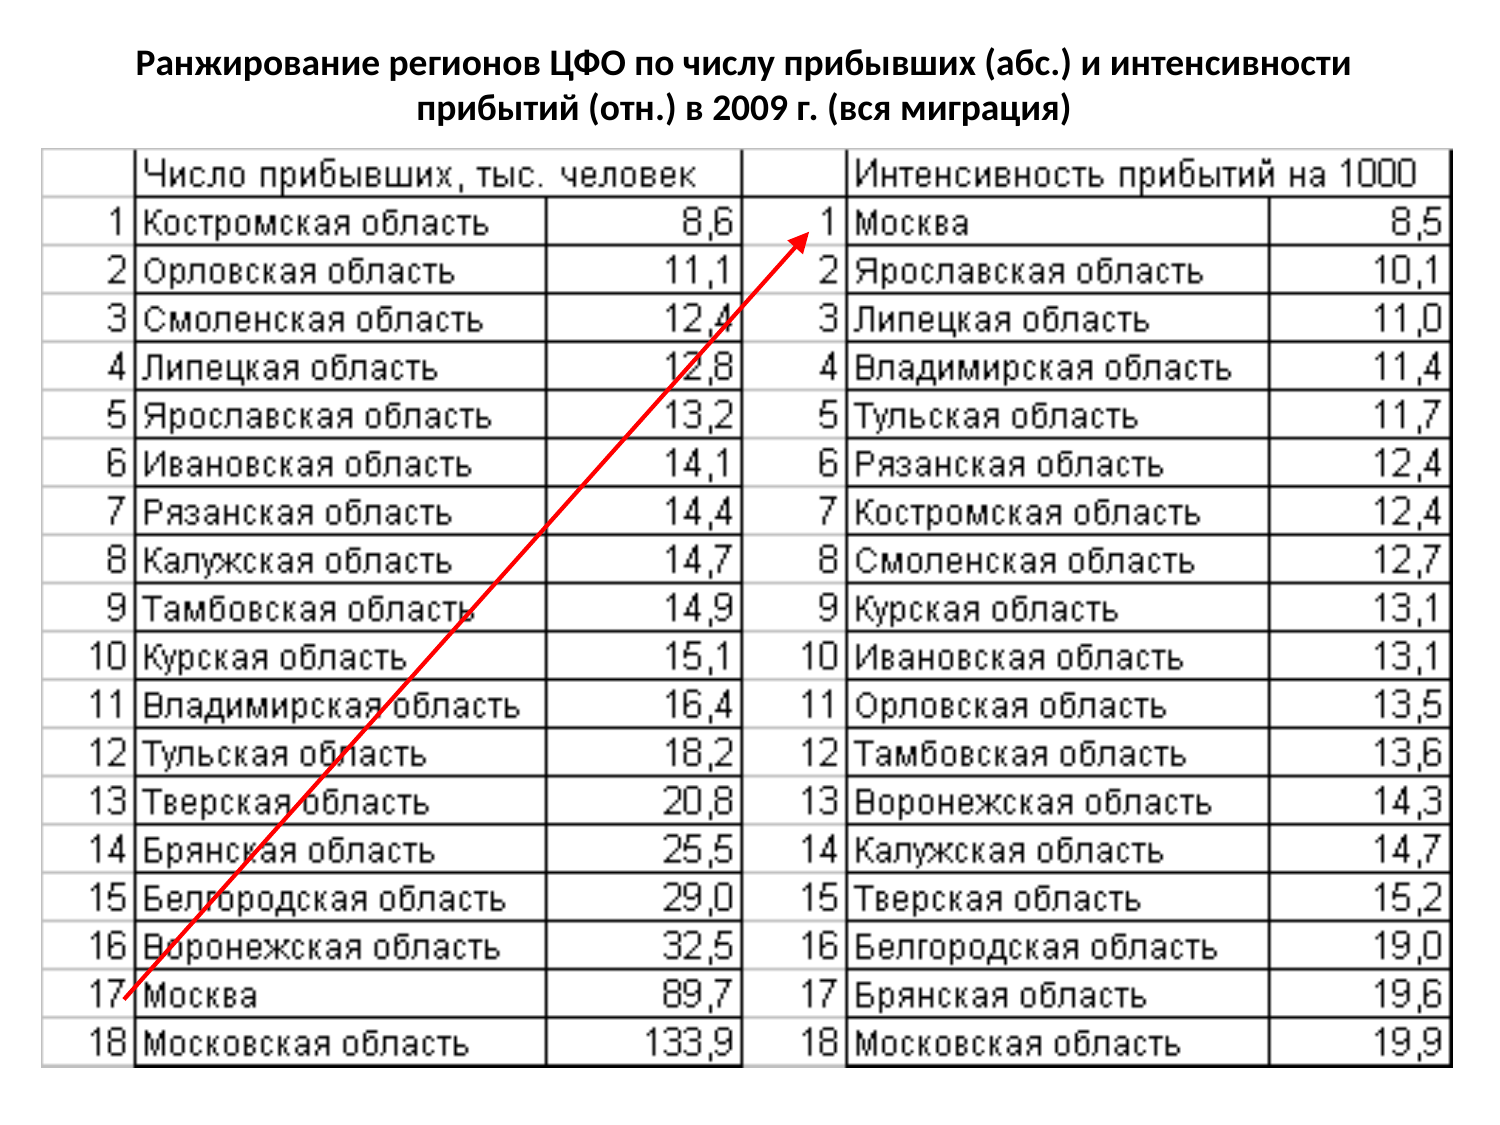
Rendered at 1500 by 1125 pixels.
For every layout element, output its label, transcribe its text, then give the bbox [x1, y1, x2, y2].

text_box Ранжирование регионов ЦФО по числу прибывших (абс.) и интенсивности прибытий (отн.) в 2009 г. (вся миграция) [76, 30, 1412, 136]
picture [40, 148, 1453, 1068]
